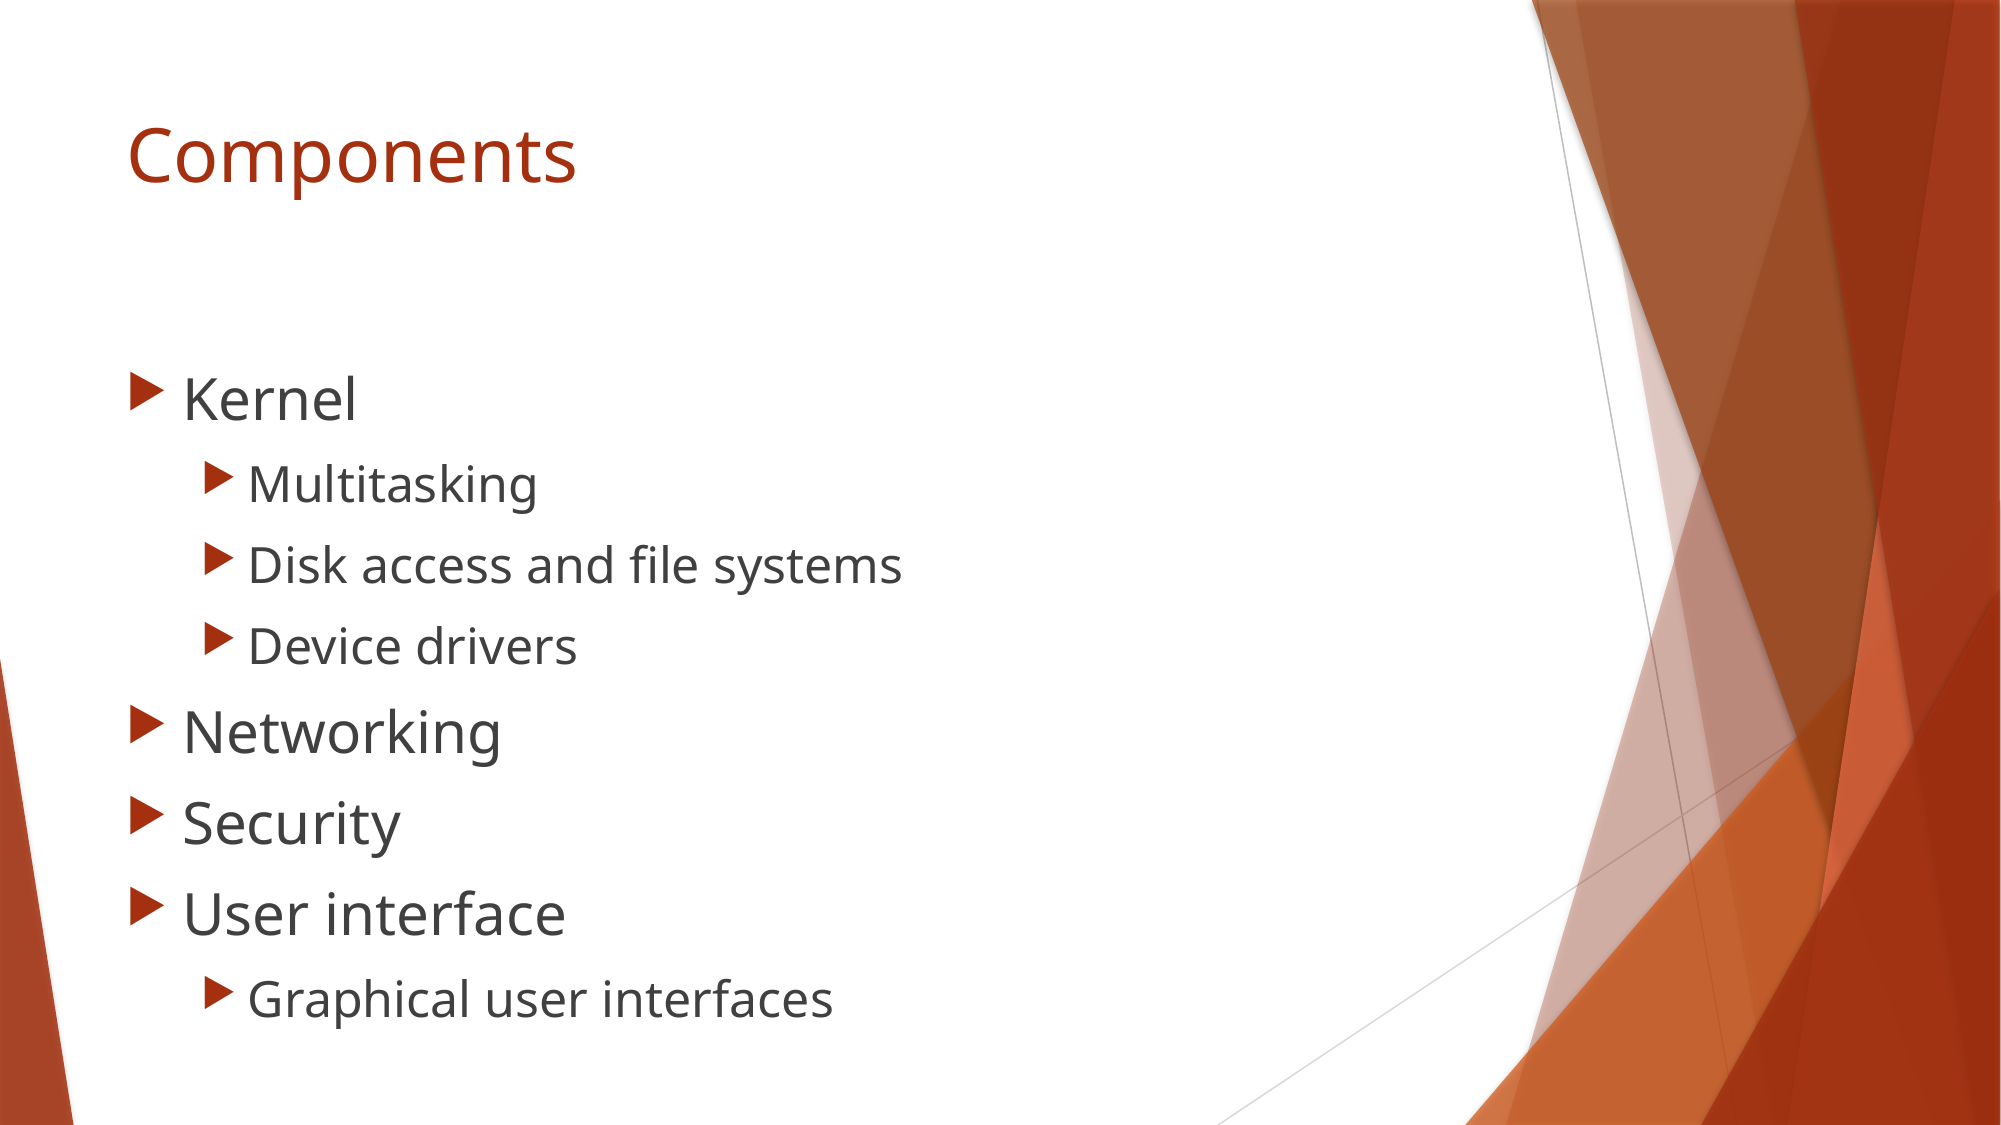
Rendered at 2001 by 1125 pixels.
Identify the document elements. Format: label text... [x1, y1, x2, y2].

title Components [111, 99, 1522, 317]
list Kernel Multitasking Disk access and file systems Device drivers Networking Security User interface Graphical user interfaces [111, 354, 1461, 992]
